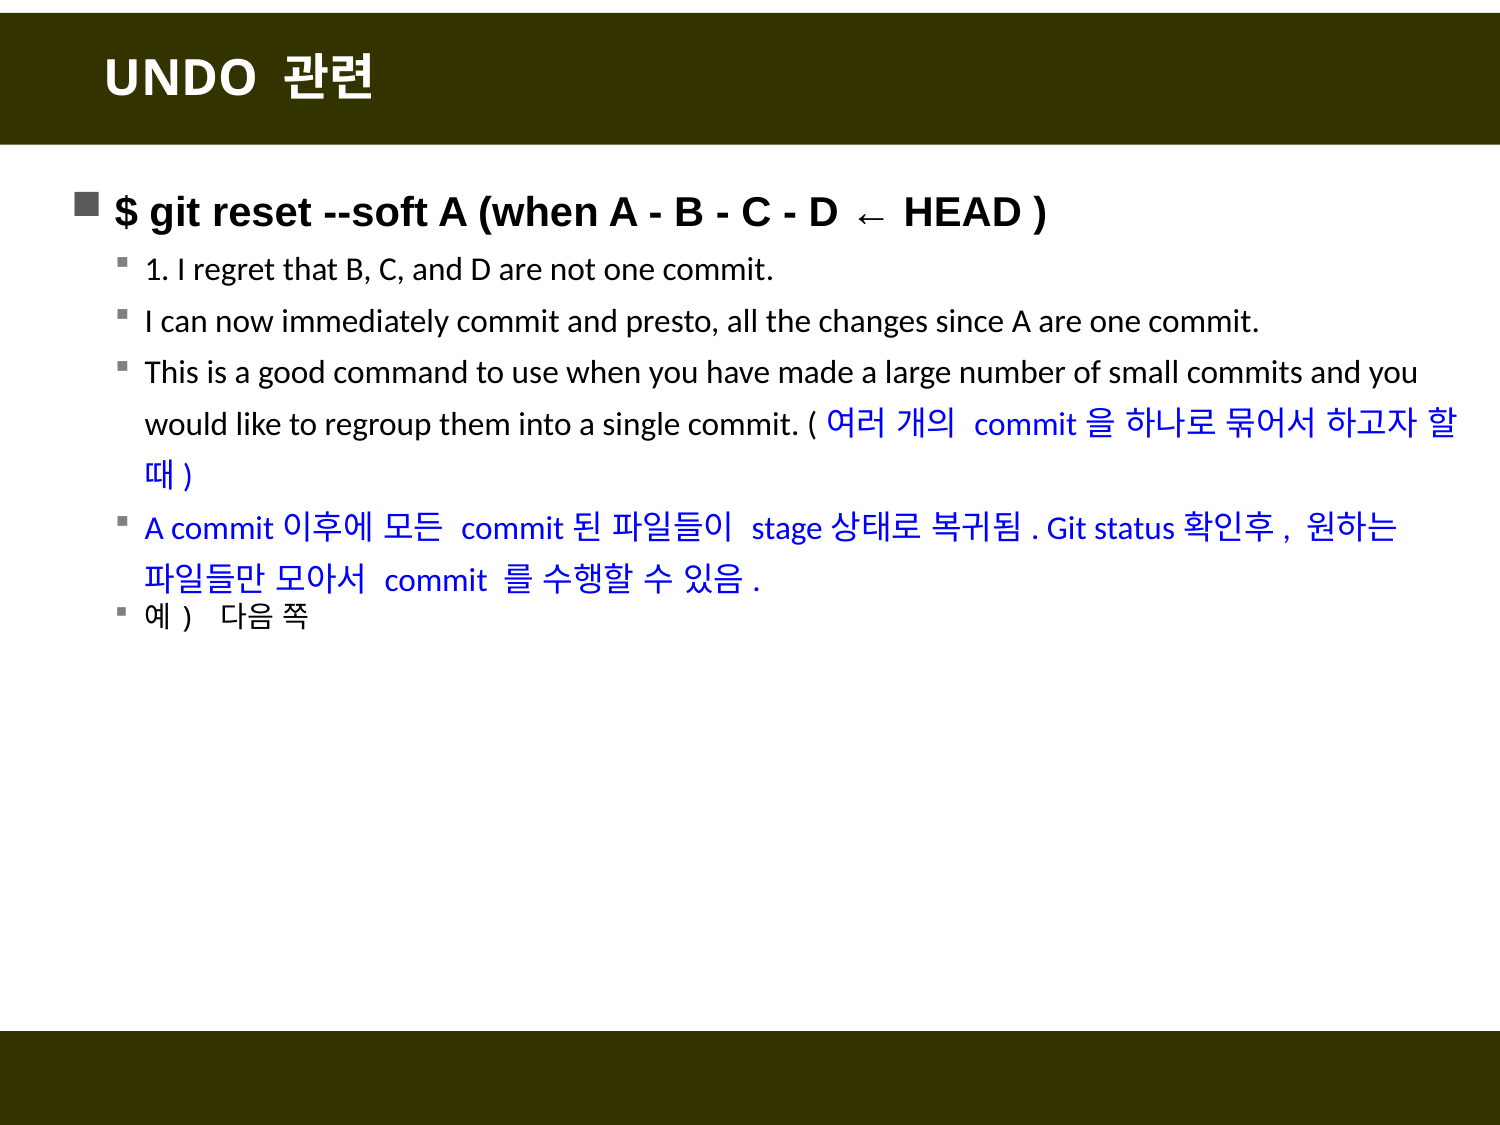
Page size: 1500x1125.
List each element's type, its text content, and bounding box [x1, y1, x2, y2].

title UNDO 관련 [88, 31, 1282, 126]
text_box $ git reset --soft A (when A - B - C - D ← HEAD ) 1. I regret that B, C, and D are not one commit. I can now immediately commit and presto, all the changes since A are one commit. This is a good command to use when you have made a large number of small commits and you would like to regroup them into a single commit. (여러 개의 commit을 하나로 묶어서 하고자 할 때) A commit이후에 모든 commit된 파일들이 stage상태로 복귀됨. Git status확인후, 원하는 파일들만 모아서 commit 를 수행할 수 있음. 예) 다음 쪽 [56, 162, 1474, 1002]
